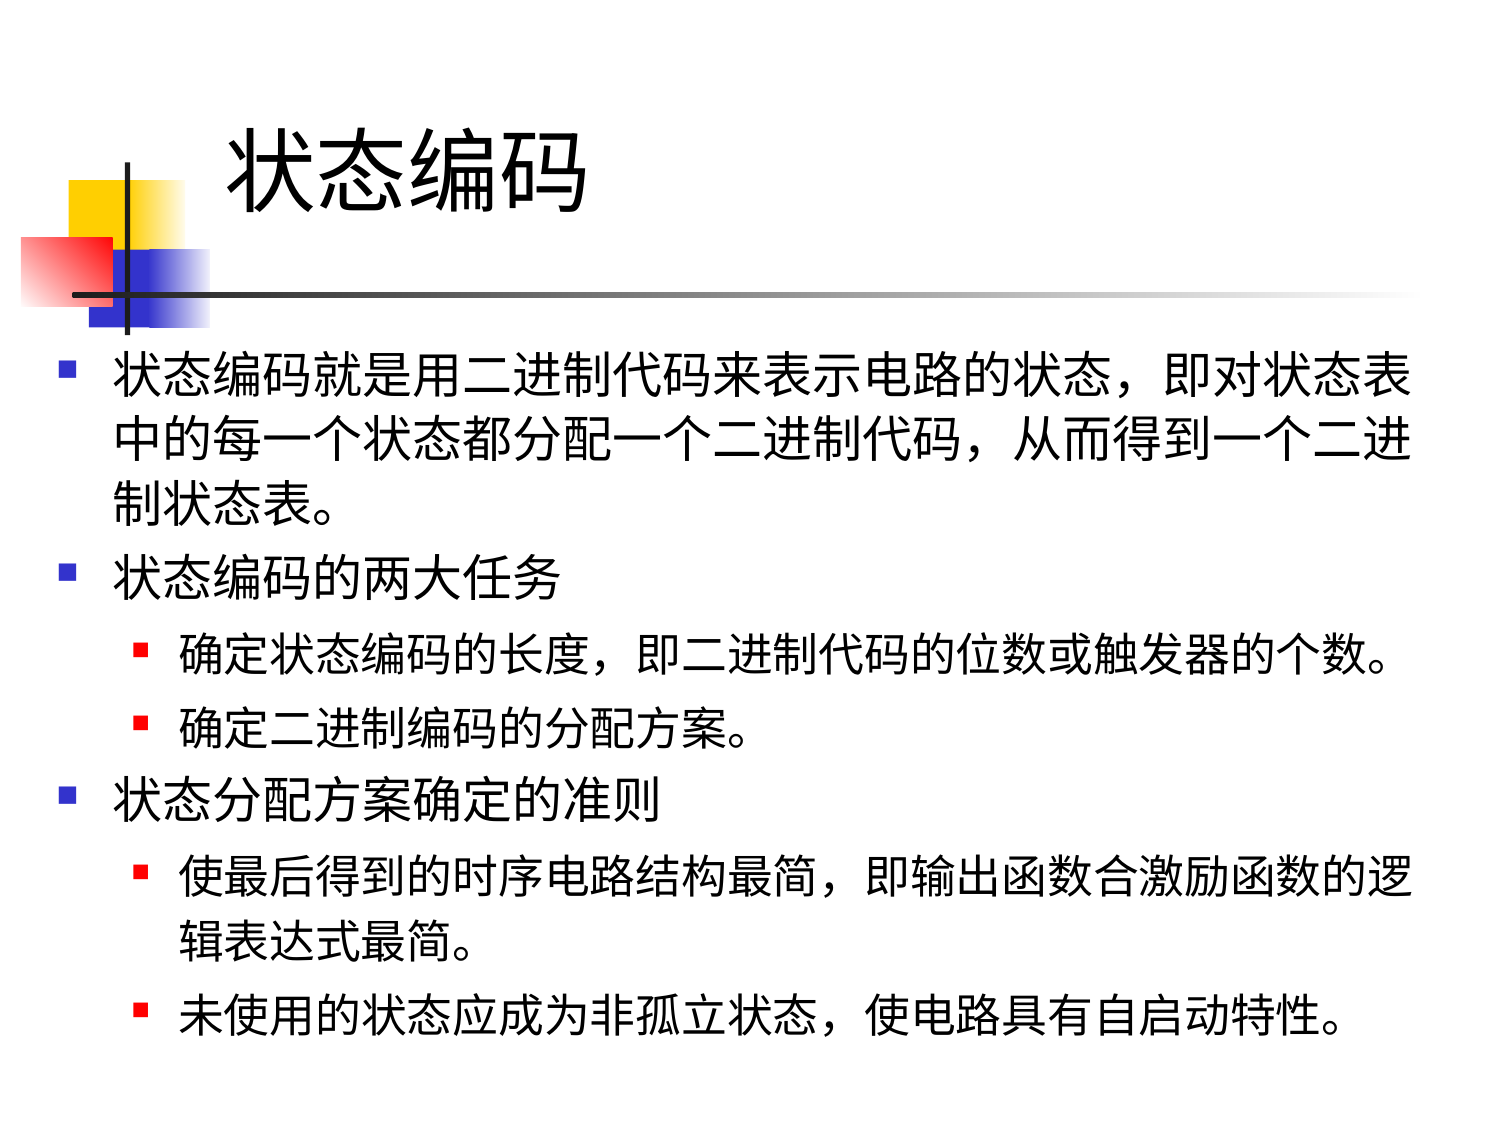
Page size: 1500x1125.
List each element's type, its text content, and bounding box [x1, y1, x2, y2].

title 状态编码 [208, 131, 1211, 232]
list 状态编码就是用二进制代码来表示电路的状态，即对状态表中的每一个状态都分配一个二进制代码，从而得到一个二进制状态表。 状态编码的两大任务 确定状态编码的长度，即二进制代码的位数或触发器的个数。 确定二进制编码的分配方案。 状态分配方案确定的准则 使最后得到的时序电路结构最简，即输出函数合激励函数的逻辑表达式最简。 未使用的状态应成为非孤立状态，使电路具有自启动特性。 [41, 330, 1470, 1007]
